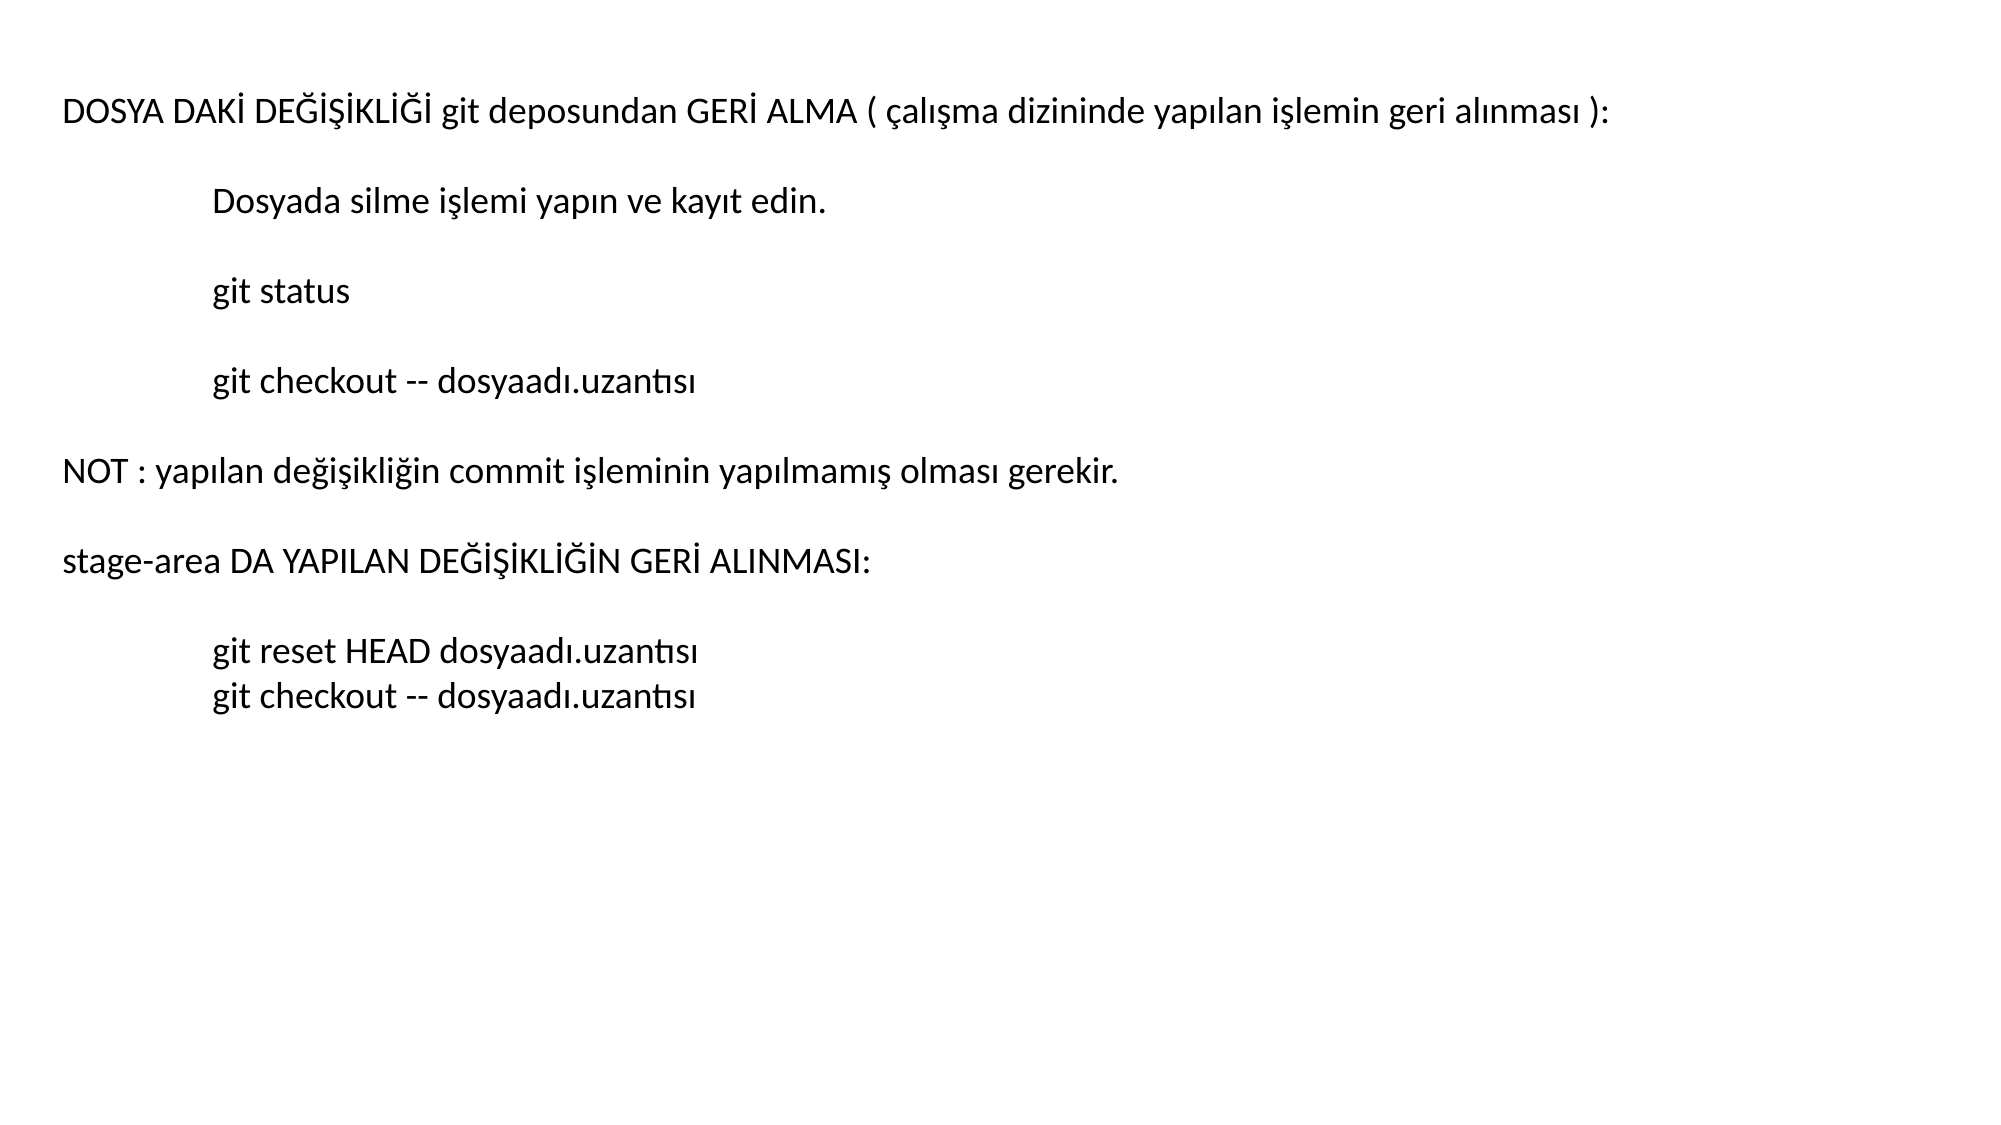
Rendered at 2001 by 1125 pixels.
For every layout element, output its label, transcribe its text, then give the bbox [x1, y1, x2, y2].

text_box DOSYA DAKİ DEĞİŞİKLİĞİ git deposundan GERİ ALMA ( çalışma dizininde yapılan işlemin geri alınması ): Dosyada silme işlemi yapın ve kayıt edin. git status git checkout -- dosyaadı.uzantısı NOT : yapılan değişikliğin commit işleminin yapılmamış olması gerekir. stage-area DA YAPILAN DEĞİŞİKLİĞİN GERİ ALINMASI: git reset HEAD dosyaadı.uzantısı git checkout -- dosyaadı.uzantısı [47, 78, 1963, 723]
